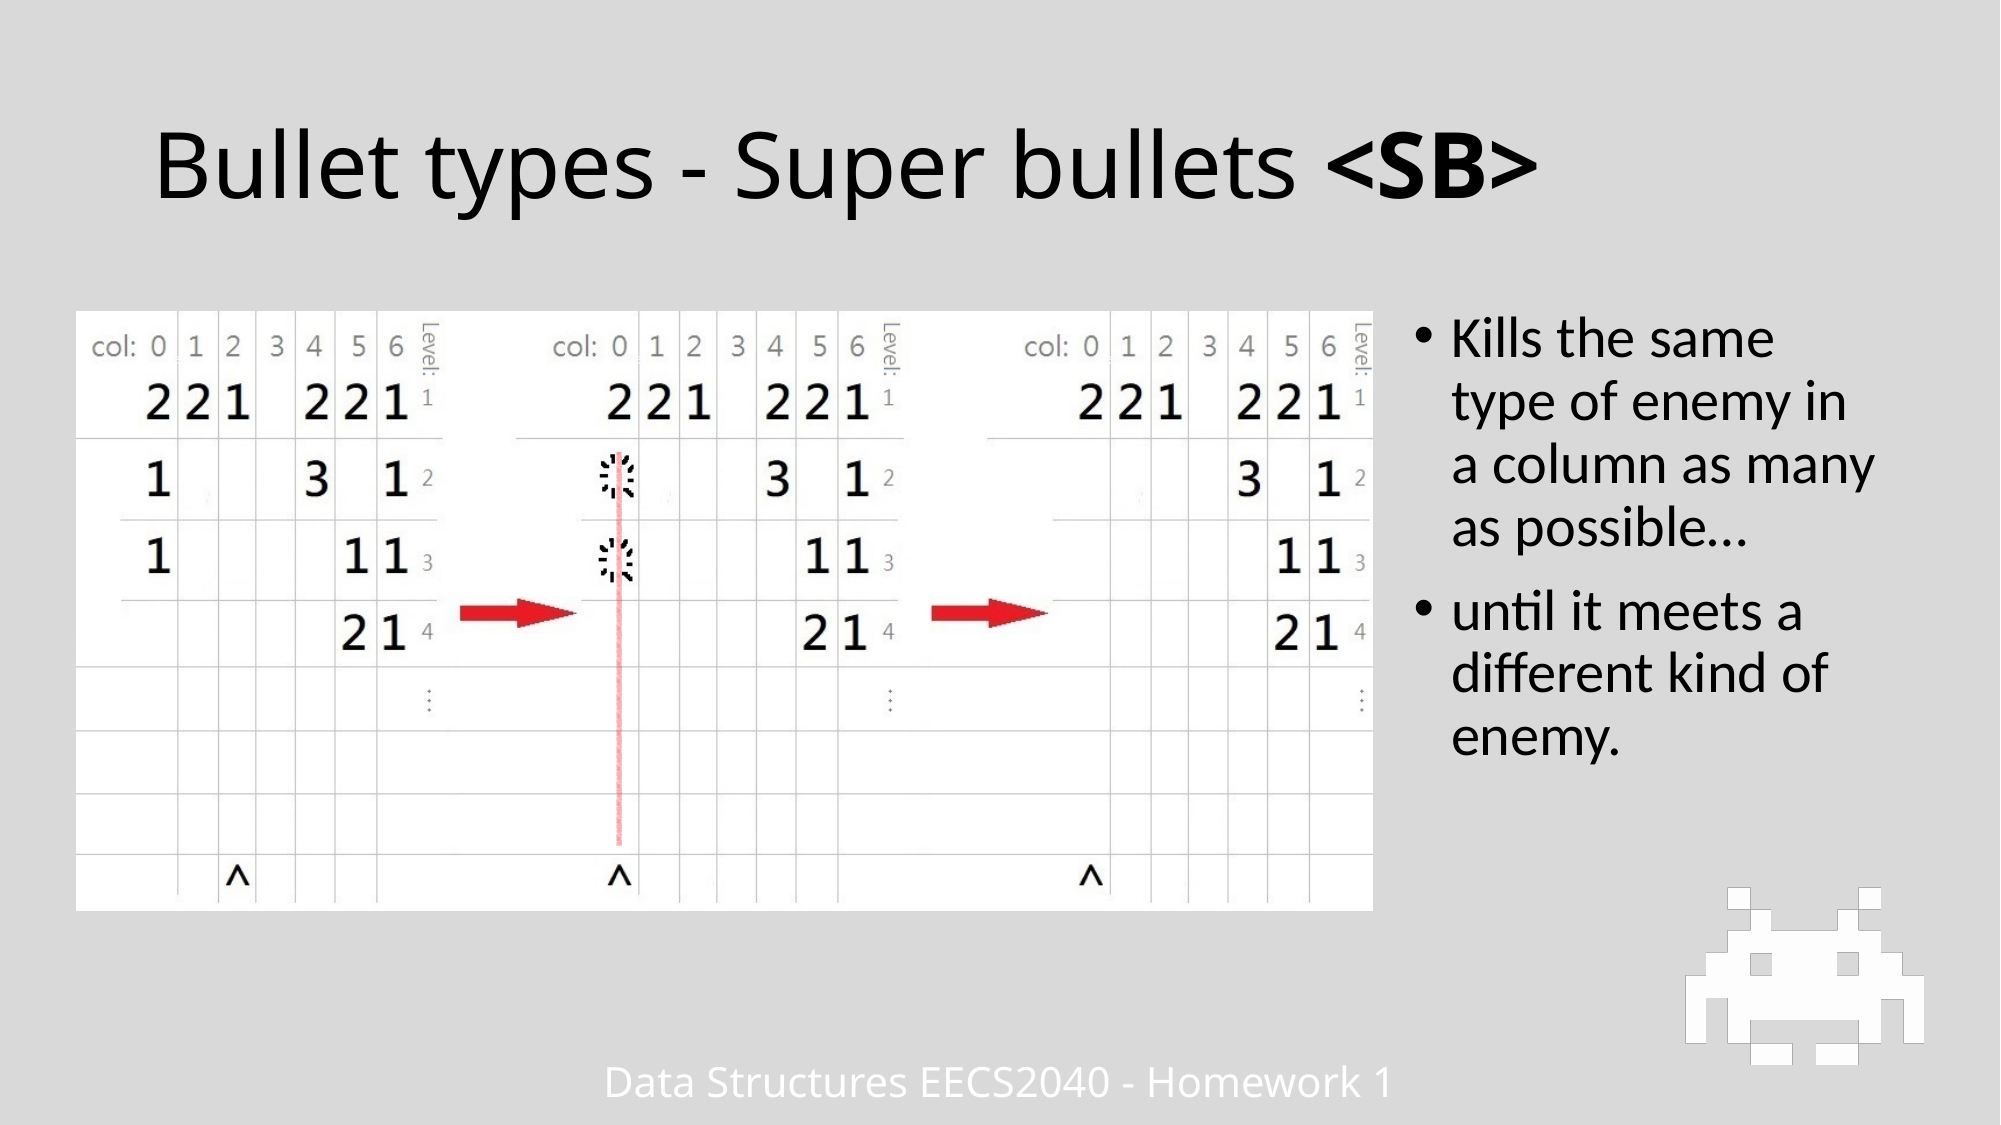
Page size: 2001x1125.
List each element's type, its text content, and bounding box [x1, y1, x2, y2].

picture [76, 311, 1373, 912]
text_box Data Structures EECS2040 - Homework 1 [423, 1035, 1577, 1114]
title Bullet types - Super bullets <SB> [137, 59, 1863, 278]
list Kills the same type of enemy in a column as many as possible… until it meets a different kind of enemy. [1398, 299, 1894, 1014]
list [1685, 887, 1924, 1066]
